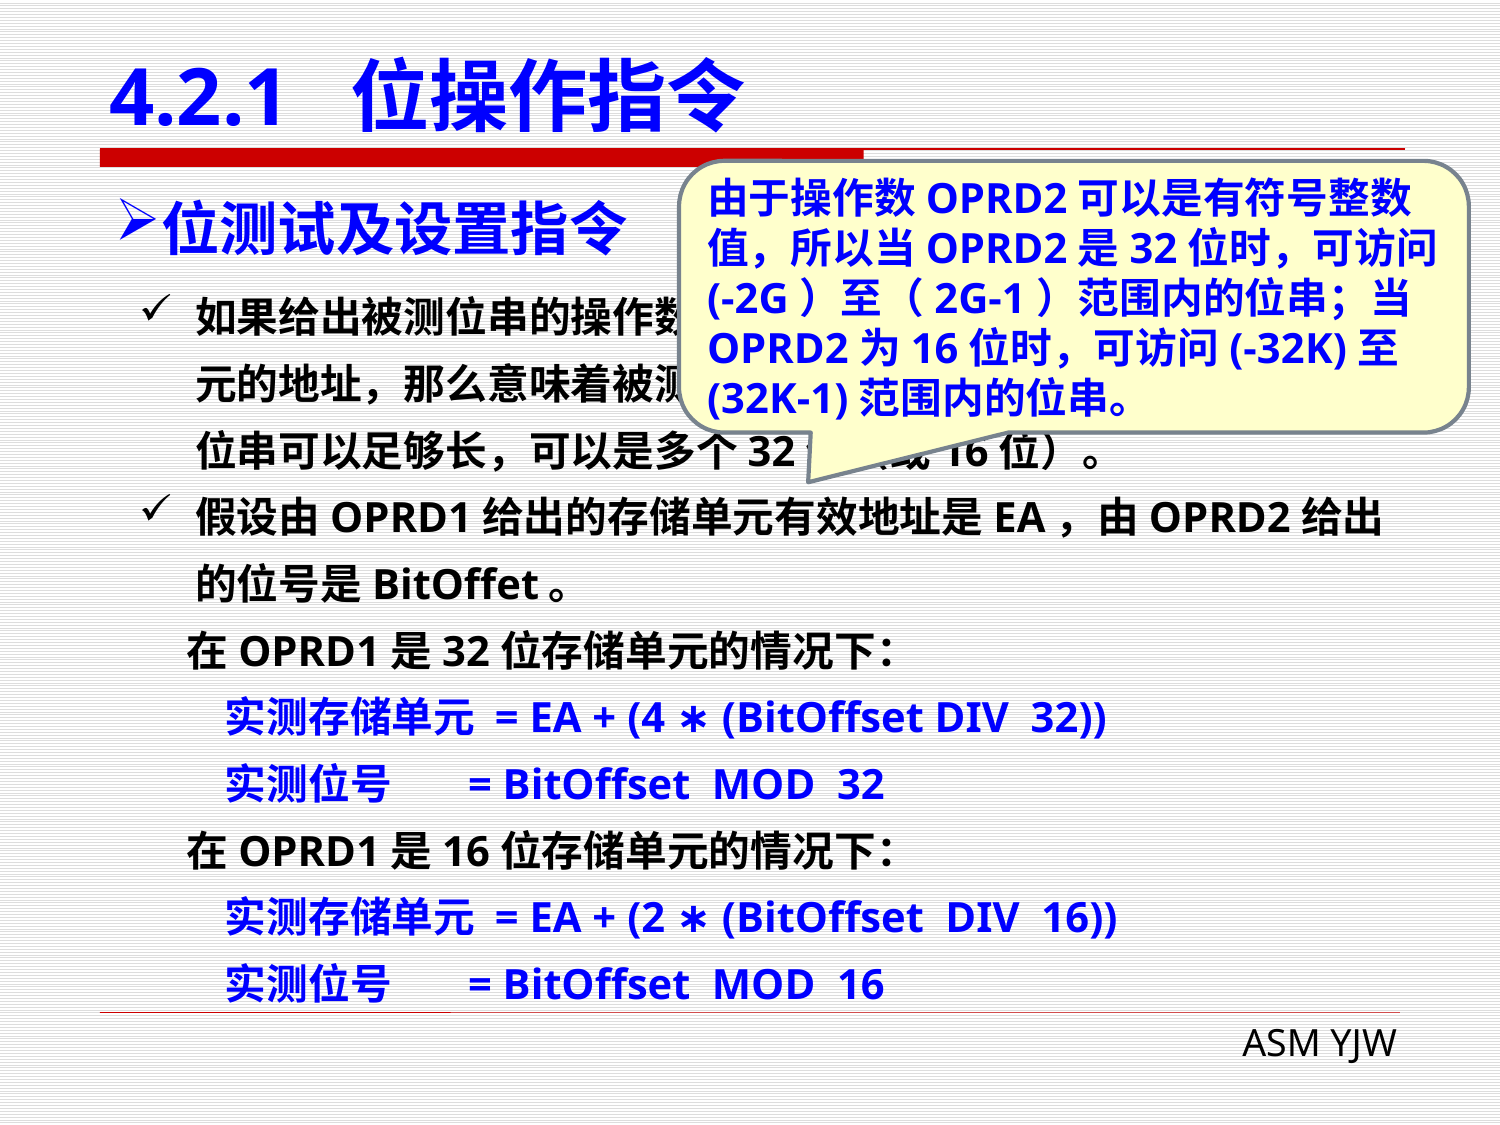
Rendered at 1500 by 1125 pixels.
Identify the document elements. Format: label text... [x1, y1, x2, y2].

title 4.2.1 位操作指令 [94, 50, 1407, 149]
text_box 位测试及设置指令 [100, 184, 681, 270]
text_box 由于操作数OPRD2可以是有符号整数值，所以当OPRD2是32位时，可访问(-2G）至（2G-1）范围内的位串；当OPRD2为16位时，可访问(-32K)至(32K-1)范围内的位串。 [676, 158, 1471, 485]
text_box 如果给出被测位串的操作数OPRD1是32位（或16位）存储单元的地址，那么意味着被测的位串在存储器中。存储器中的被测位串可以足够长，可以是多个32位（或16位）。 假设由OPRD1给出的存储单元有效地址是EA，由OPRD2给出的位号是BitOffet。 在OPRD1是32位存储单元的情况下： 实测存储单元 = EA + (4 ∗ (BitOffset DIV 32)) 实测位号 = BitOffset MOD 32 在OPRD1是16位存储单元的情况下： 实测存储单元 = EA + (2 ∗ (BitOffset DIV 16)) 实测位号 = BitOffset MOD 16 [123, 267, 1400, 1016]
